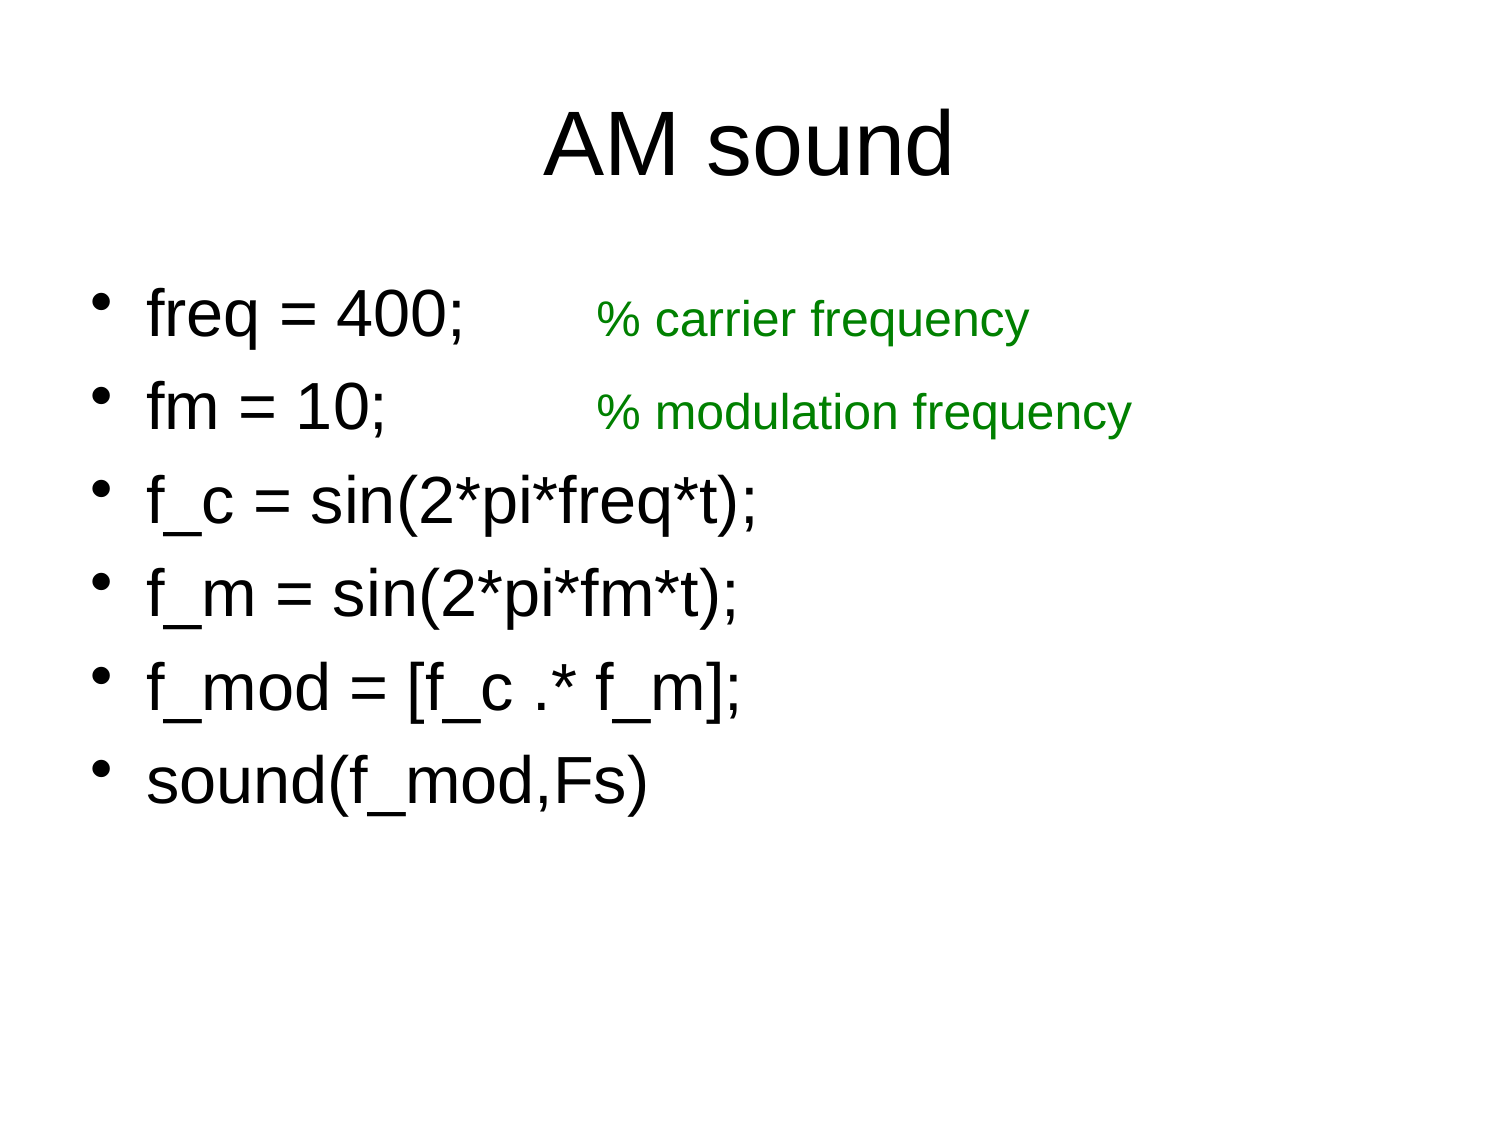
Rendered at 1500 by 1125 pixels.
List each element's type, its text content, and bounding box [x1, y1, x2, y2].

title AM sound [75, 45, 1425, 233]
list freq = 400; % carrier frequency fm = 10; % modulation frequency f_c = sin(2*pi*freq*t); f_m = sin(2*pi*fm*t); f_mod = [f_c .* f_m]; sound(f_mod,Fs) [75, 262, 1425, 1005]
